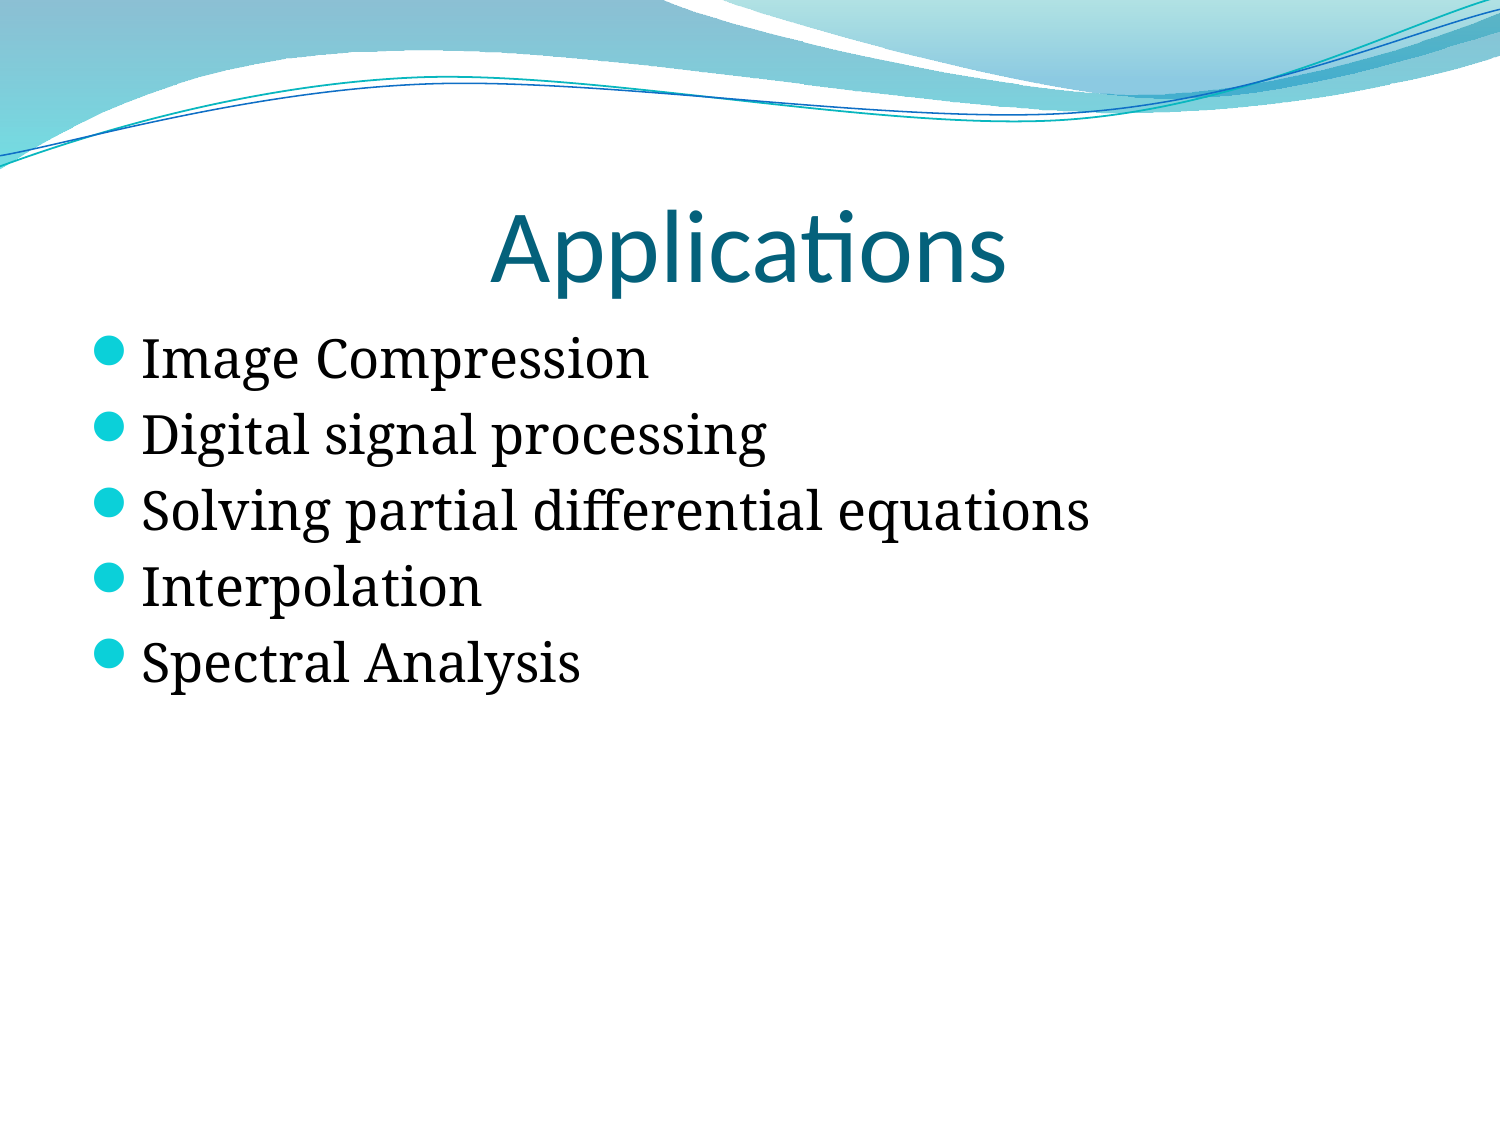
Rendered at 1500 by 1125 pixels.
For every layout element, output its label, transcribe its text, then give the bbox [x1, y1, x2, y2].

title Applications [75, 115, 1425, 303]
list Image Compression Digital signal processing Solving partial differential equations Interpolation Spectral Analysis [75, 317, 1425, 1038]
